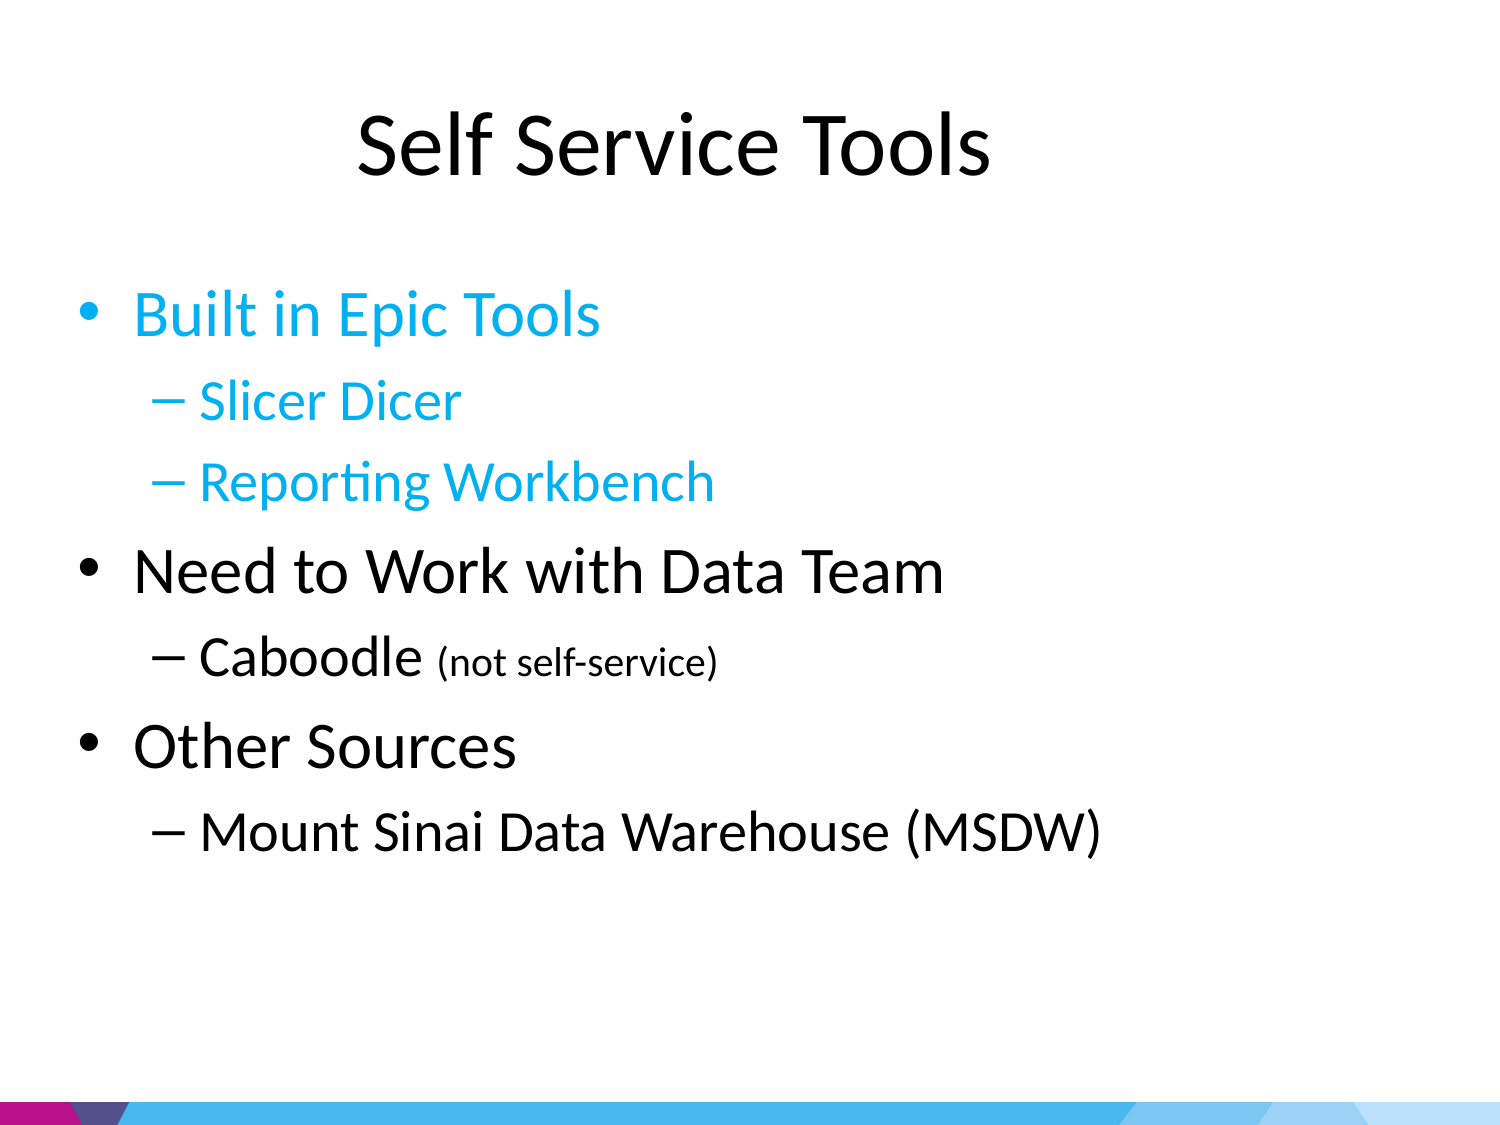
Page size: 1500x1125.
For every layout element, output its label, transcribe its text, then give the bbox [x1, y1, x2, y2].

list Built in Epic Tools Slicer Dicer Reporting Workbench Need to Work with Data Team Caboodle (not self-service) Other Sources Mount Sinai Data Warehouse (MSDW) [62, 262, 1413, 1005]
picture [0, 1102, 1500, 1125]
title Self Service Tools [0, 45, 1350, 233]
